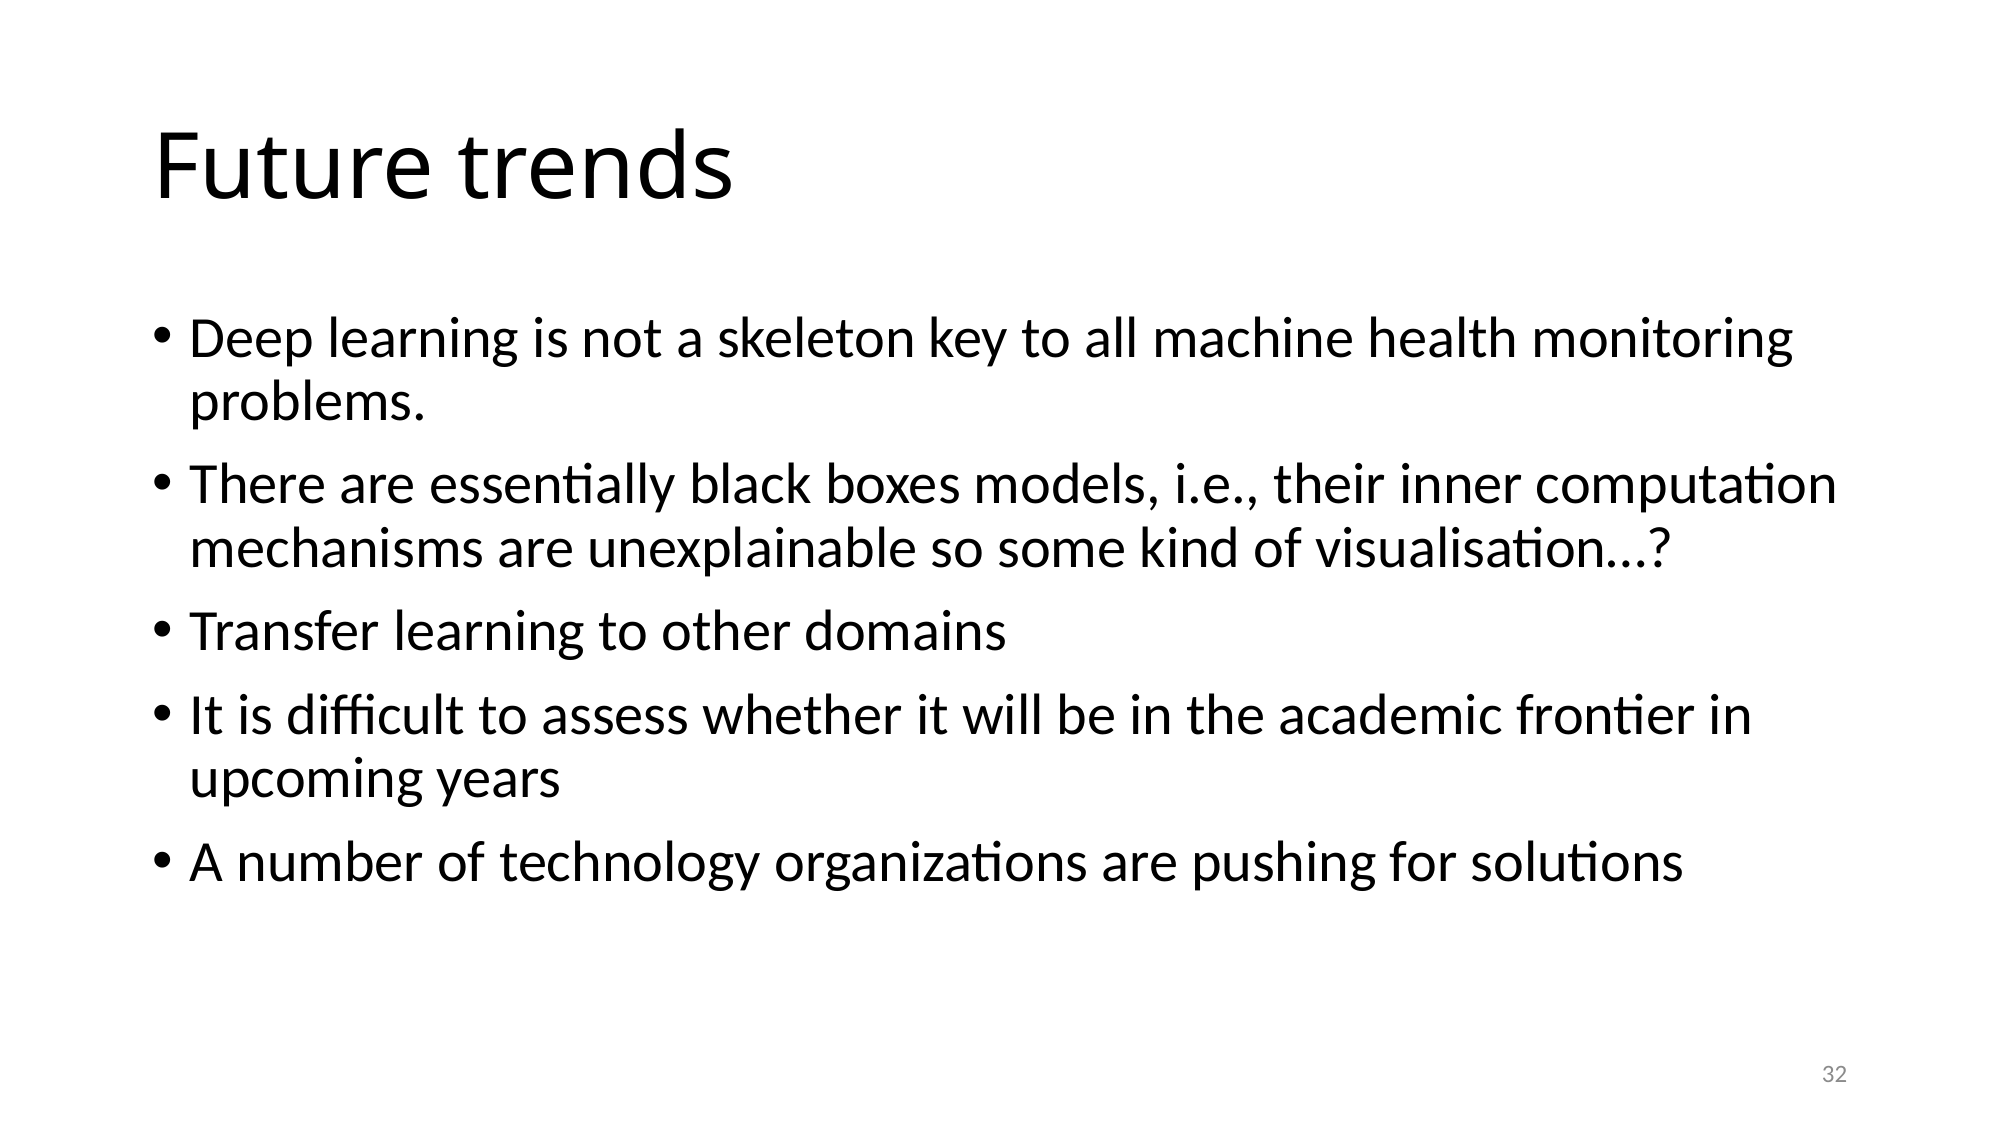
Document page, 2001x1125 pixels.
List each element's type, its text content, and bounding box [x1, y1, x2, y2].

slide_number 32 [1412, 1042, 1863, 1103]
title Future trends [137, 59, 1863, 278]
list Deep learning is not a skeleton key to all machine health monitoring problems. There are essentially black boxes models, i.e., their inner computation mechanisms are unexplainable so some kind of visualisation…? Transfer learning to other domains It is difficult to assess whether it will be in the academic frontier in upcoming years A number of technology organizations are pushing for solutions [137, 299, 1863, 1014]
